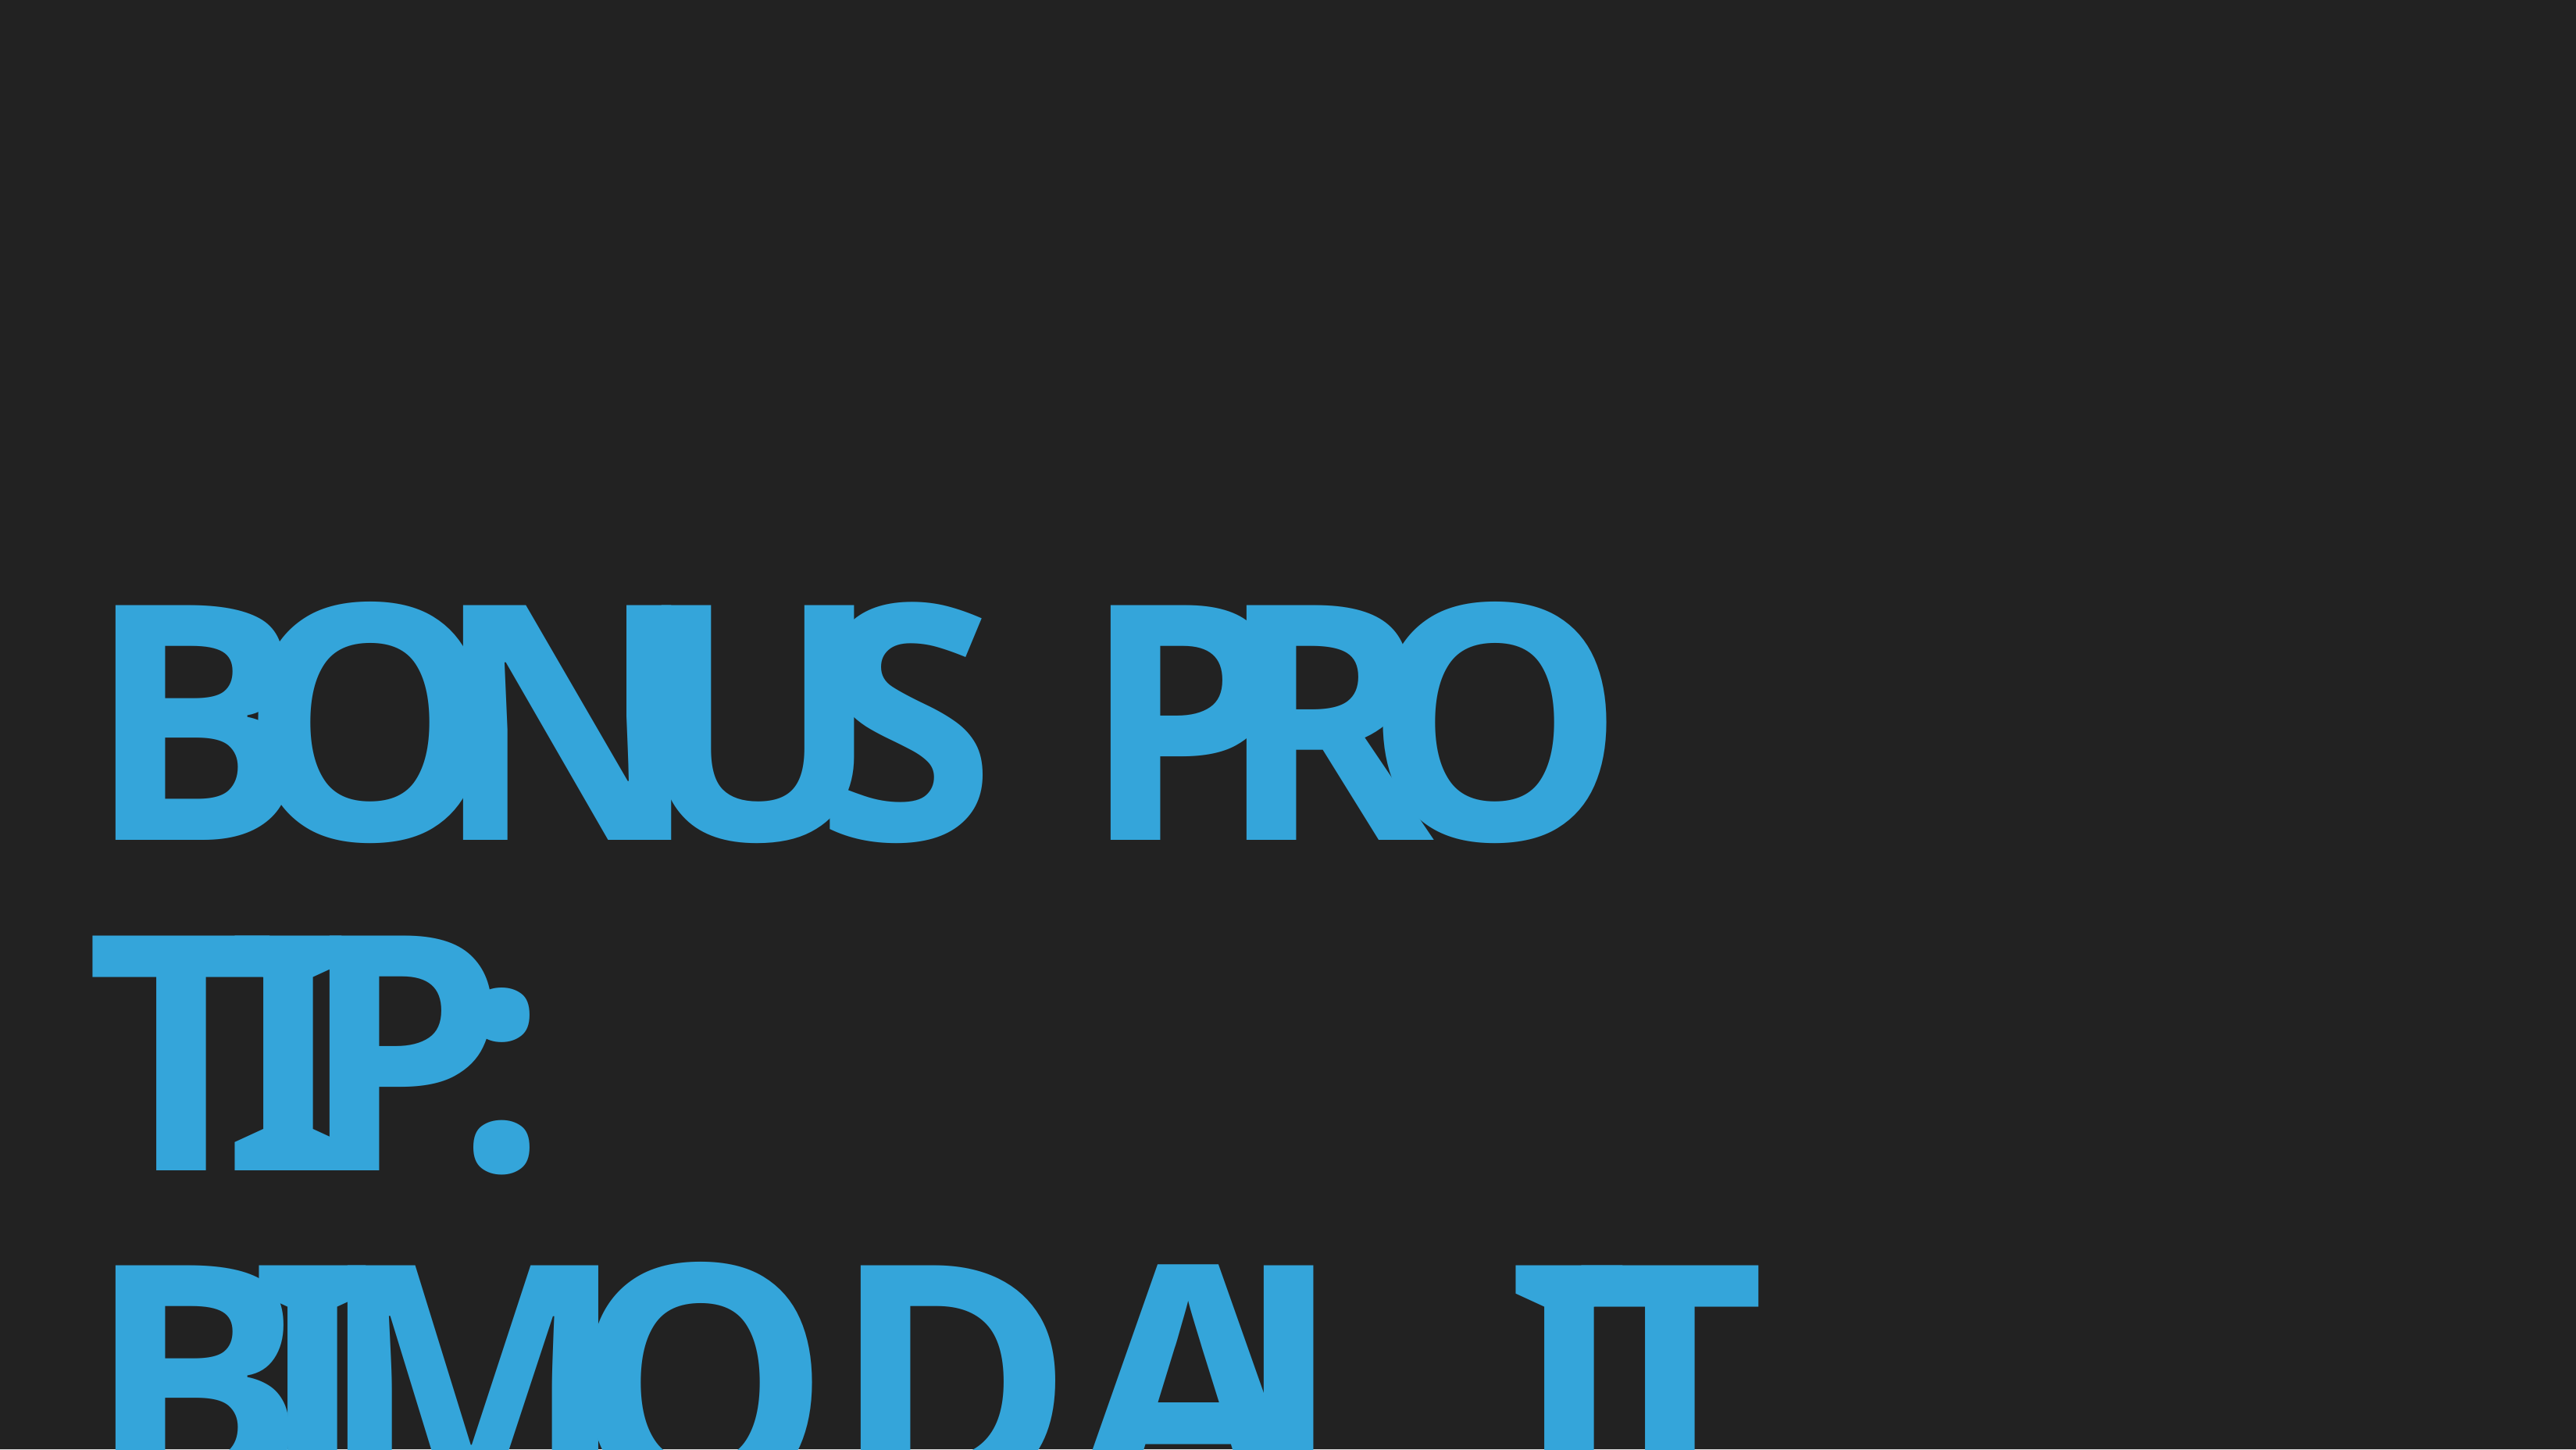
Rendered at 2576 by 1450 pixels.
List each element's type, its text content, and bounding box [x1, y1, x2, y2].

title BONUS PRO TIP: BIMODAL IT [84, 509, 1943, 1450]
